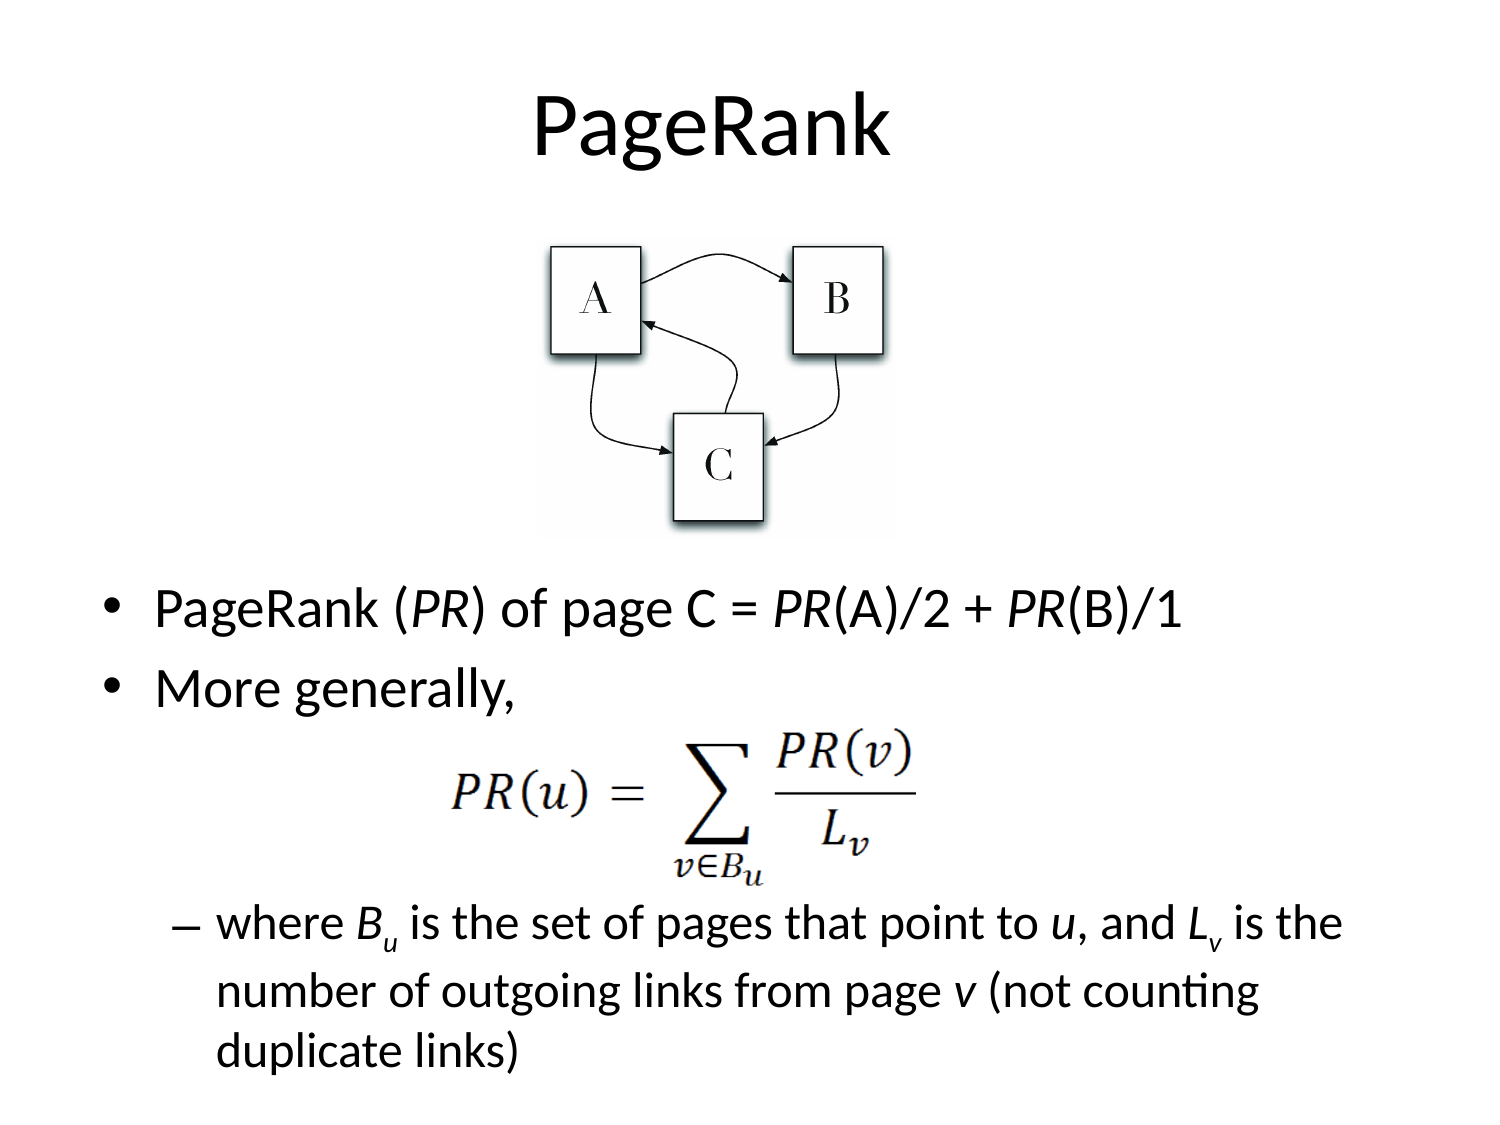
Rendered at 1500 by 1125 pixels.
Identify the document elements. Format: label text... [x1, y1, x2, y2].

picture [537, 237, 897, 540]
picture [449, 724, 916, 896]
title PageRank [37, 24, 1388, 213]
list PageRank (PR) of page C = PR(A)/2 + PR(B)/1 More generally, where Bu is the set of pages that point to u, and Lv is the number of outgoing links from page v (not counting duplicate links) [87, 562, 1438, 1088]
